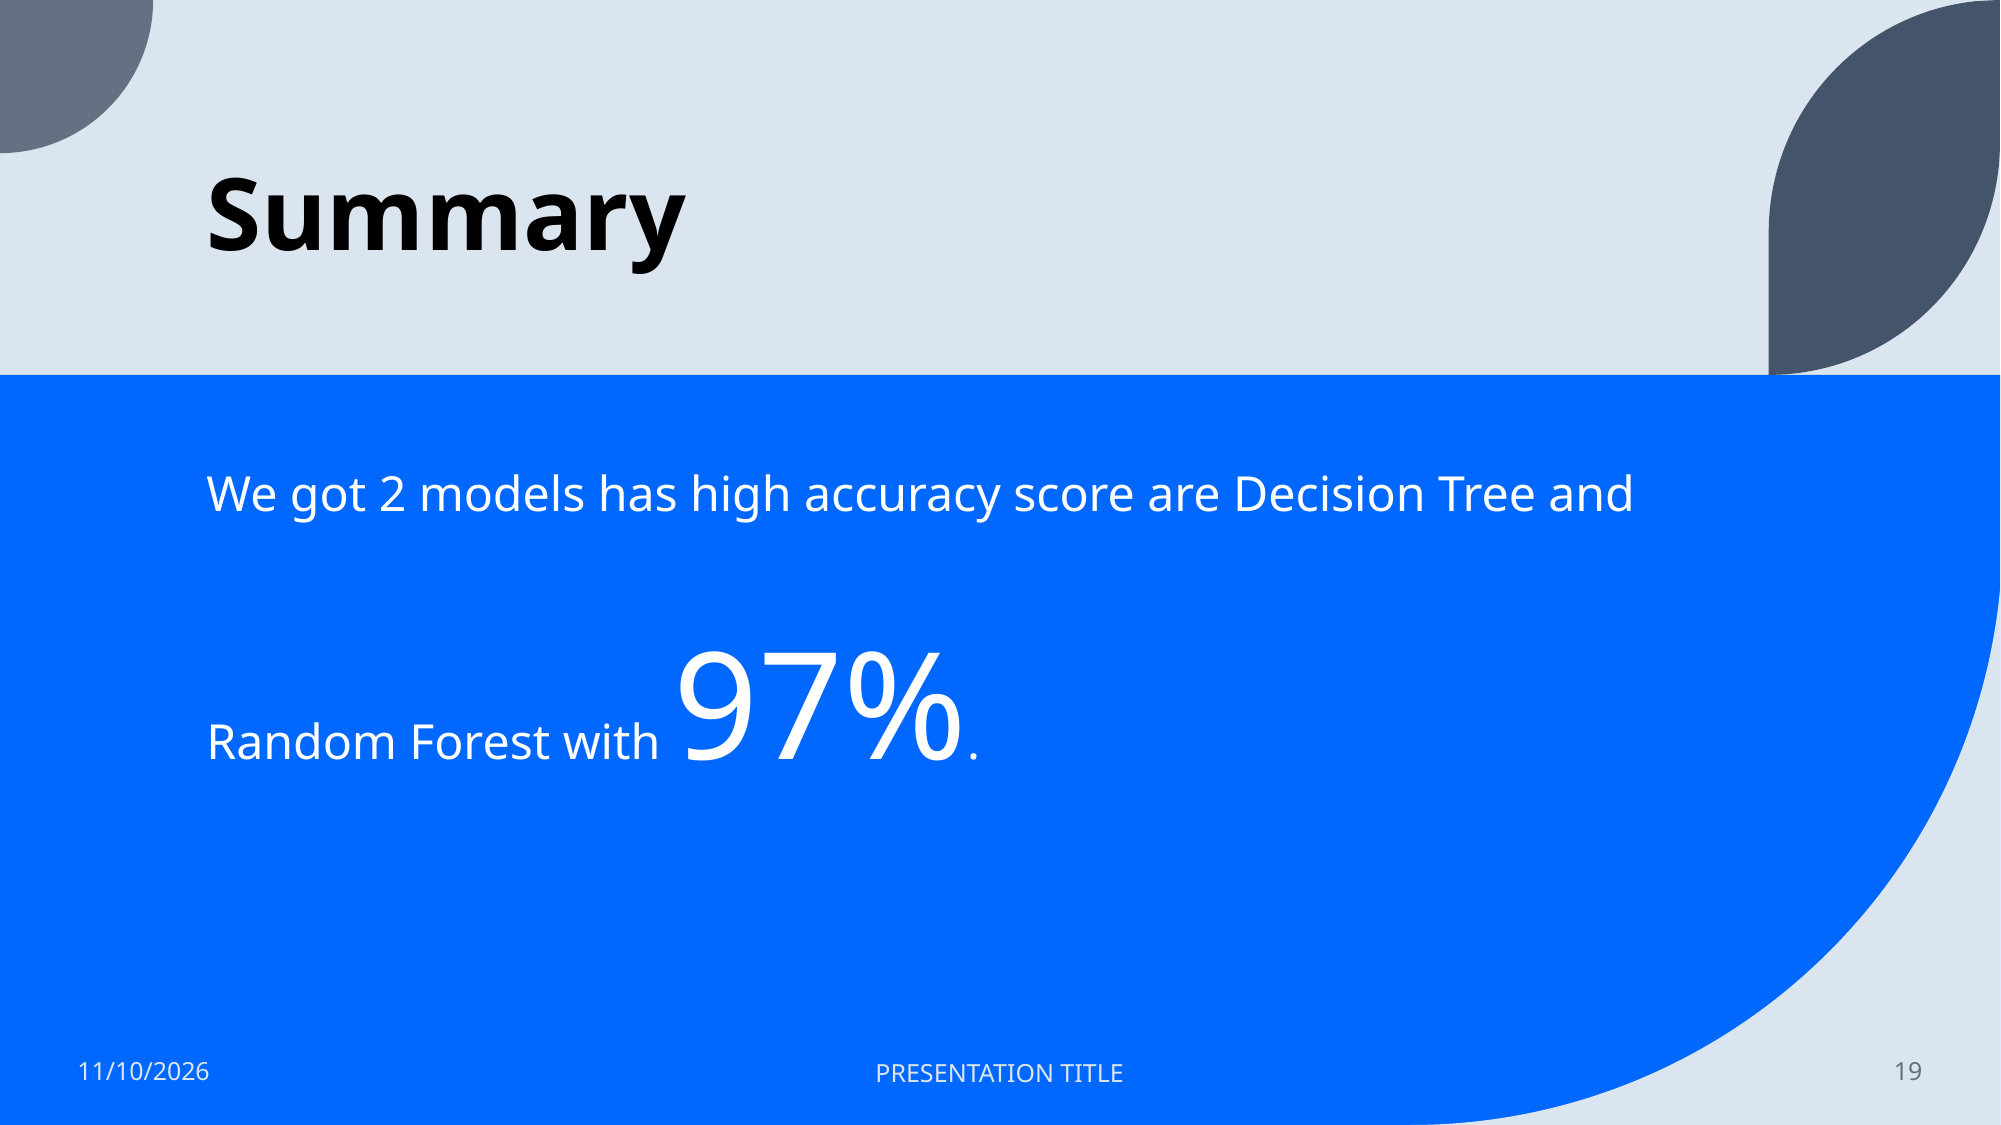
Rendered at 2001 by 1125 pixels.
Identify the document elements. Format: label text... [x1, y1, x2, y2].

list We got 2 models has high accuracy score are Decision Tree and Random Forest with 97%. [191, 427, 1823, 892]
footer PRESENTATION TITLE [662, 1042, 1338, 1103]
slide_number 19 [1674, 1042, 1938, 1103]
title Summary [191, 62, 1796, 280]
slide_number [62, 1042, 513, 1103]
